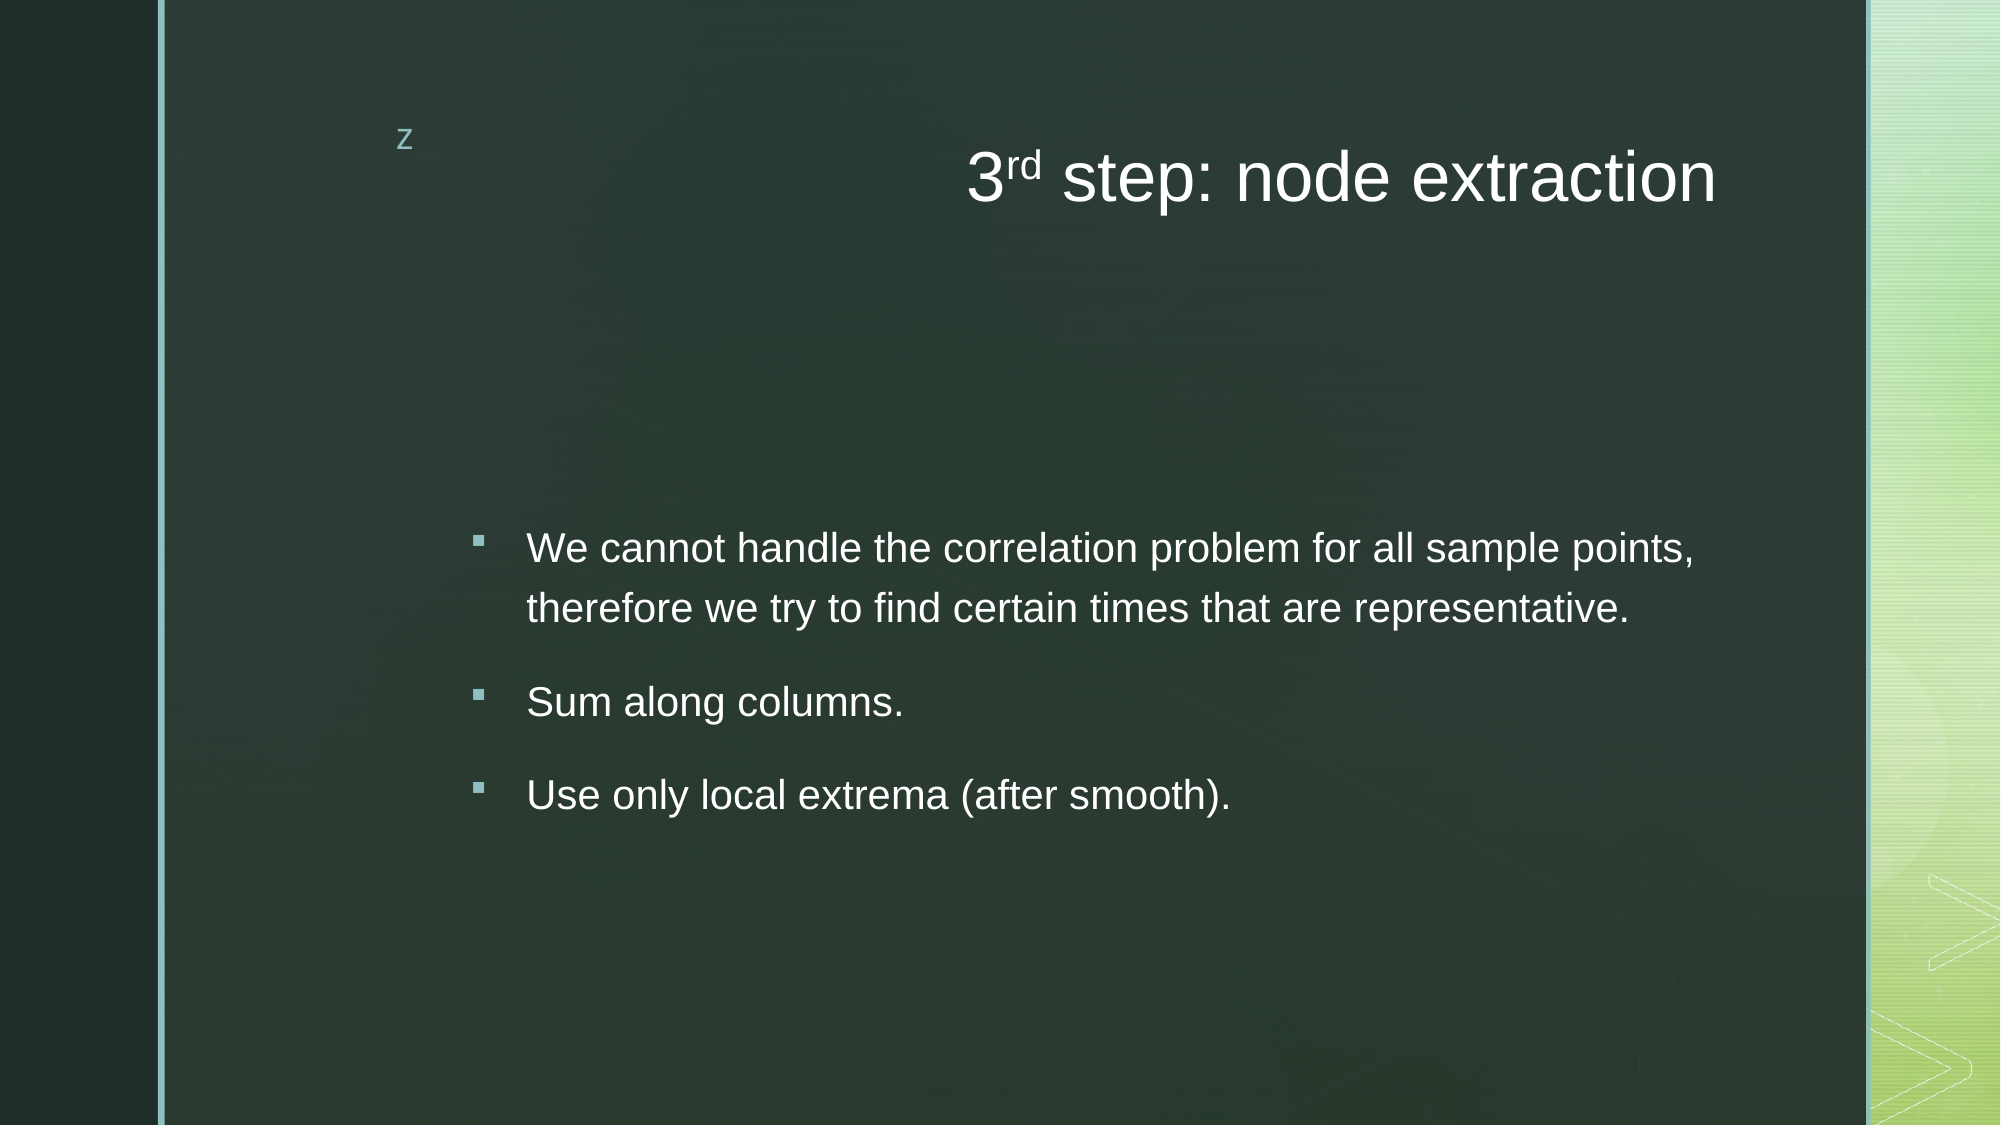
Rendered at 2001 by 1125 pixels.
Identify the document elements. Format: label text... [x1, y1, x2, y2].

picture [1871, 0, 2001, 1125]
title 3rd step: node extraction [428, 132, 1734, 310]
list We cannot handle the correlation problem for all sample points, therefore we try to find certain times that are representative. Sum along columns. Use only local extrema (after smooth). [454, 336, 1734, 993]
